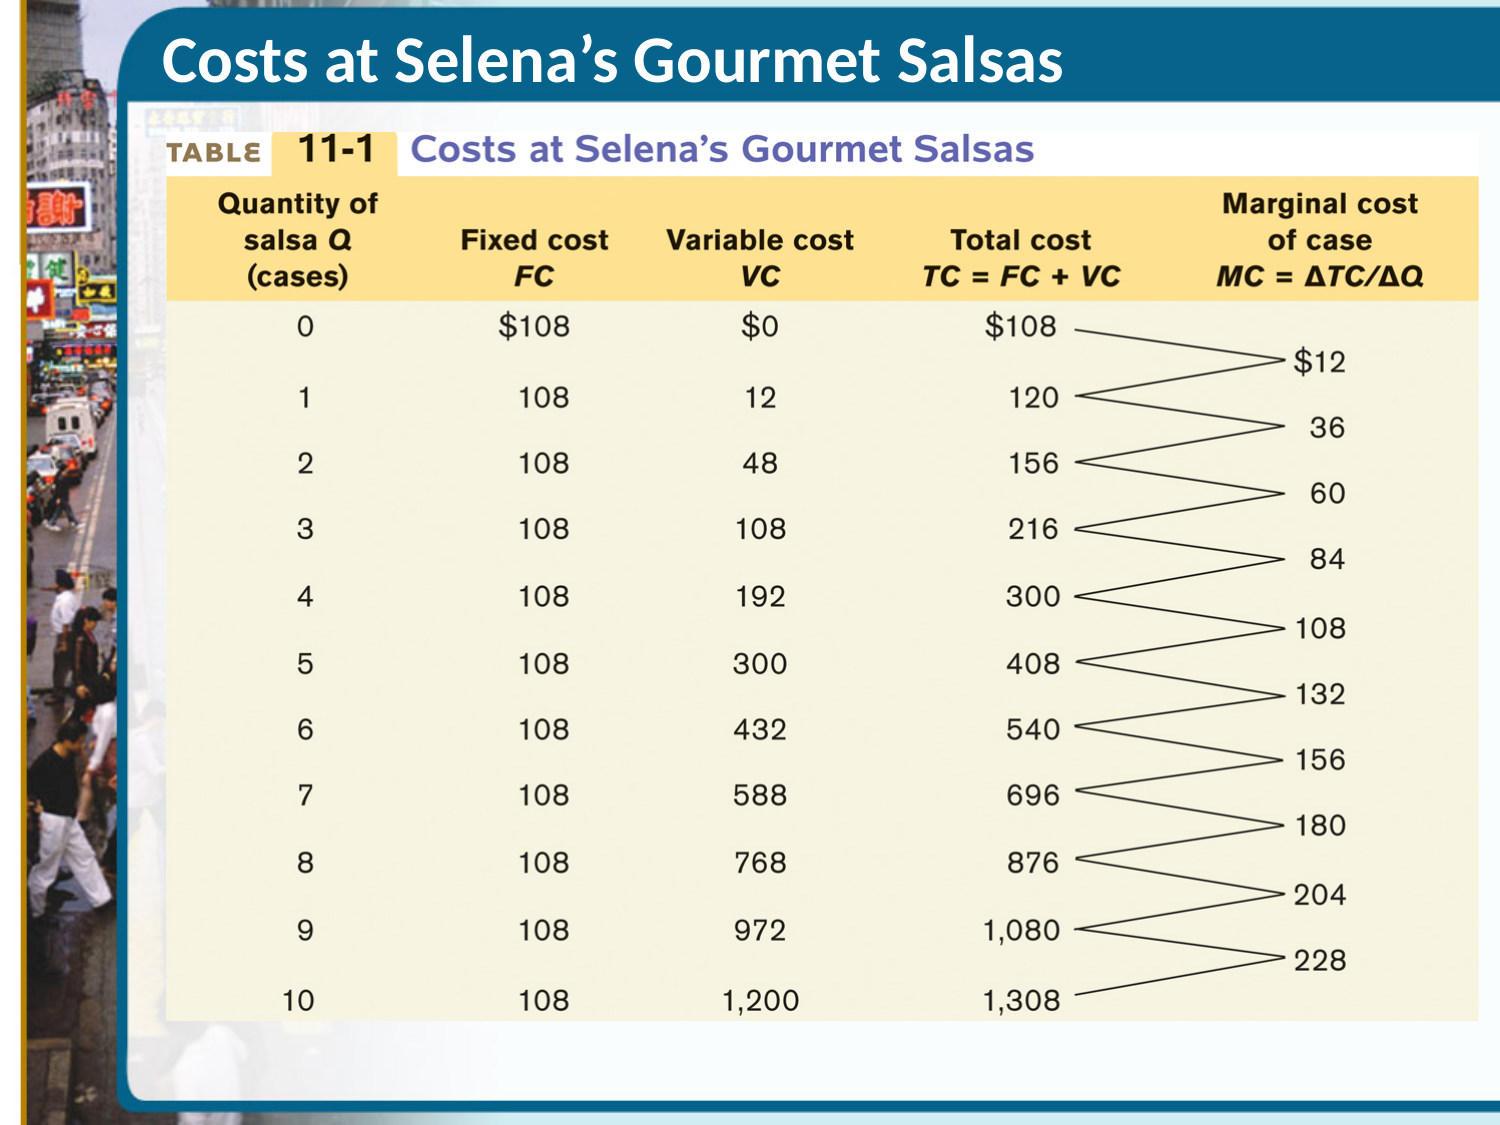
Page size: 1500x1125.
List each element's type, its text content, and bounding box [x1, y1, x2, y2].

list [166, 132, 1480, 1021]
picture [126, 101, 1500, 1101]
picture [0, 0, 1500, 1125]
title Costs at Selena’s Gourmet Salsas [147, 9, 1459, 101]
